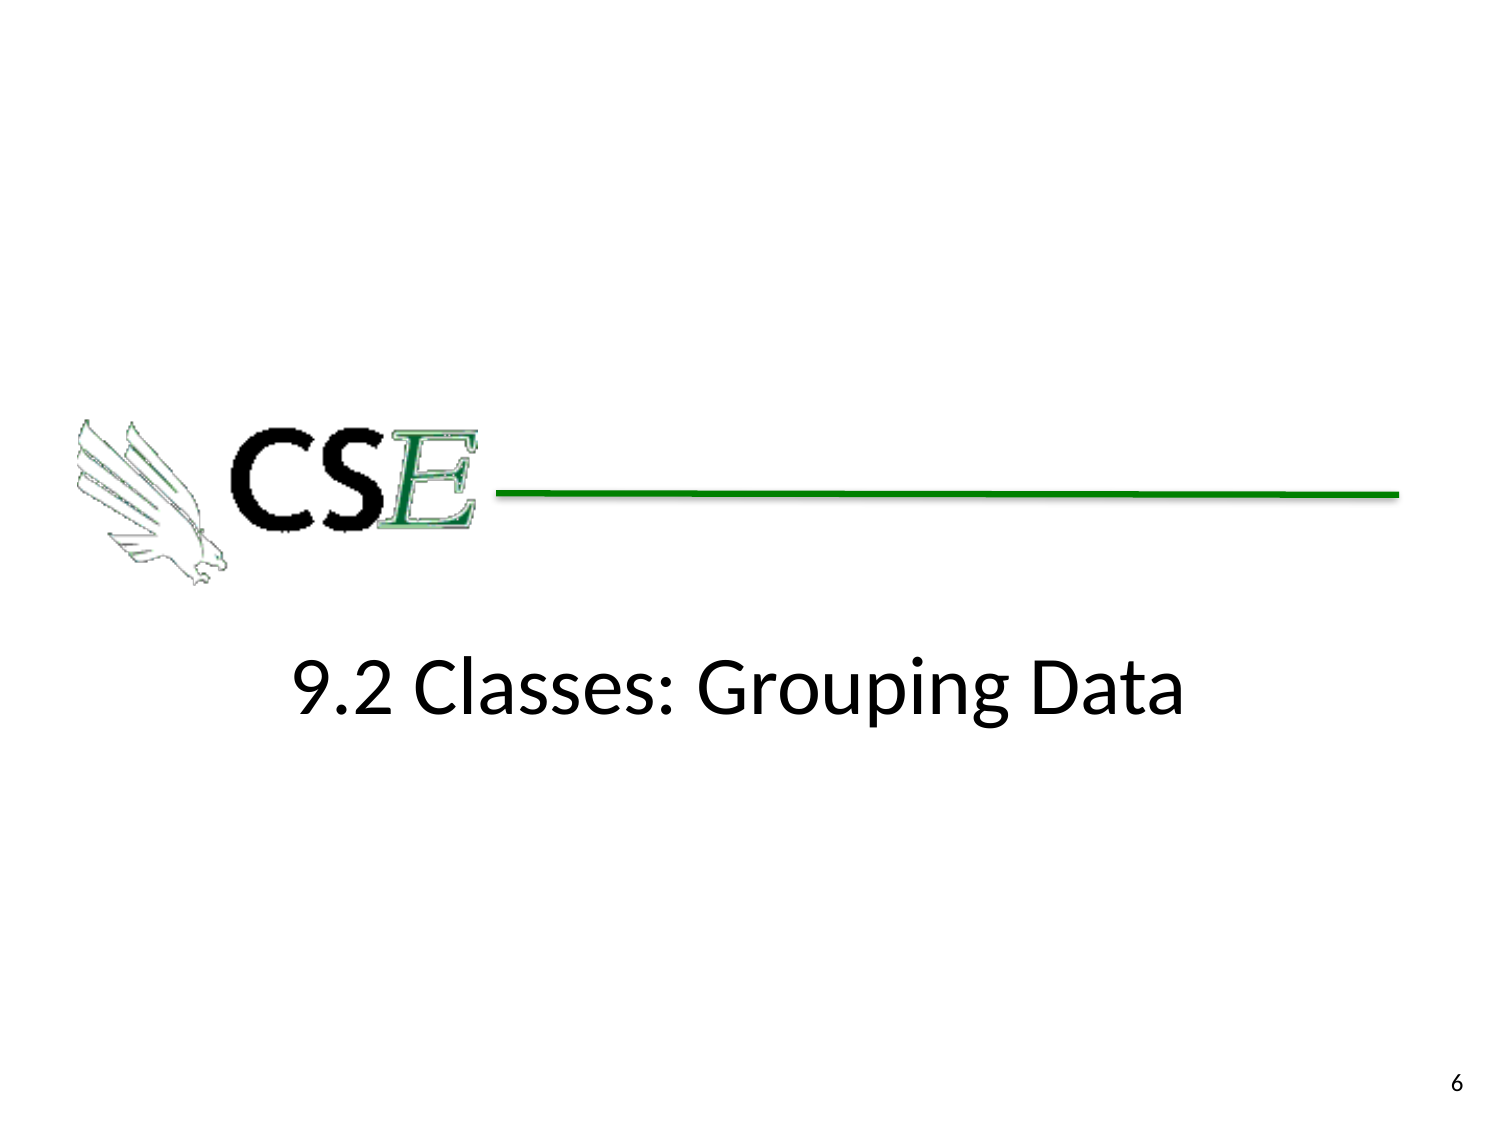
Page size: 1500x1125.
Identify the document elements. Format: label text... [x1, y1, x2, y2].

title 9.2 Classes: Grouping Data [77, 587, 1400, 776]
slide_number 6 [1418, 1051, 1479, 1112]
picture [76, 418, 478, 588]
